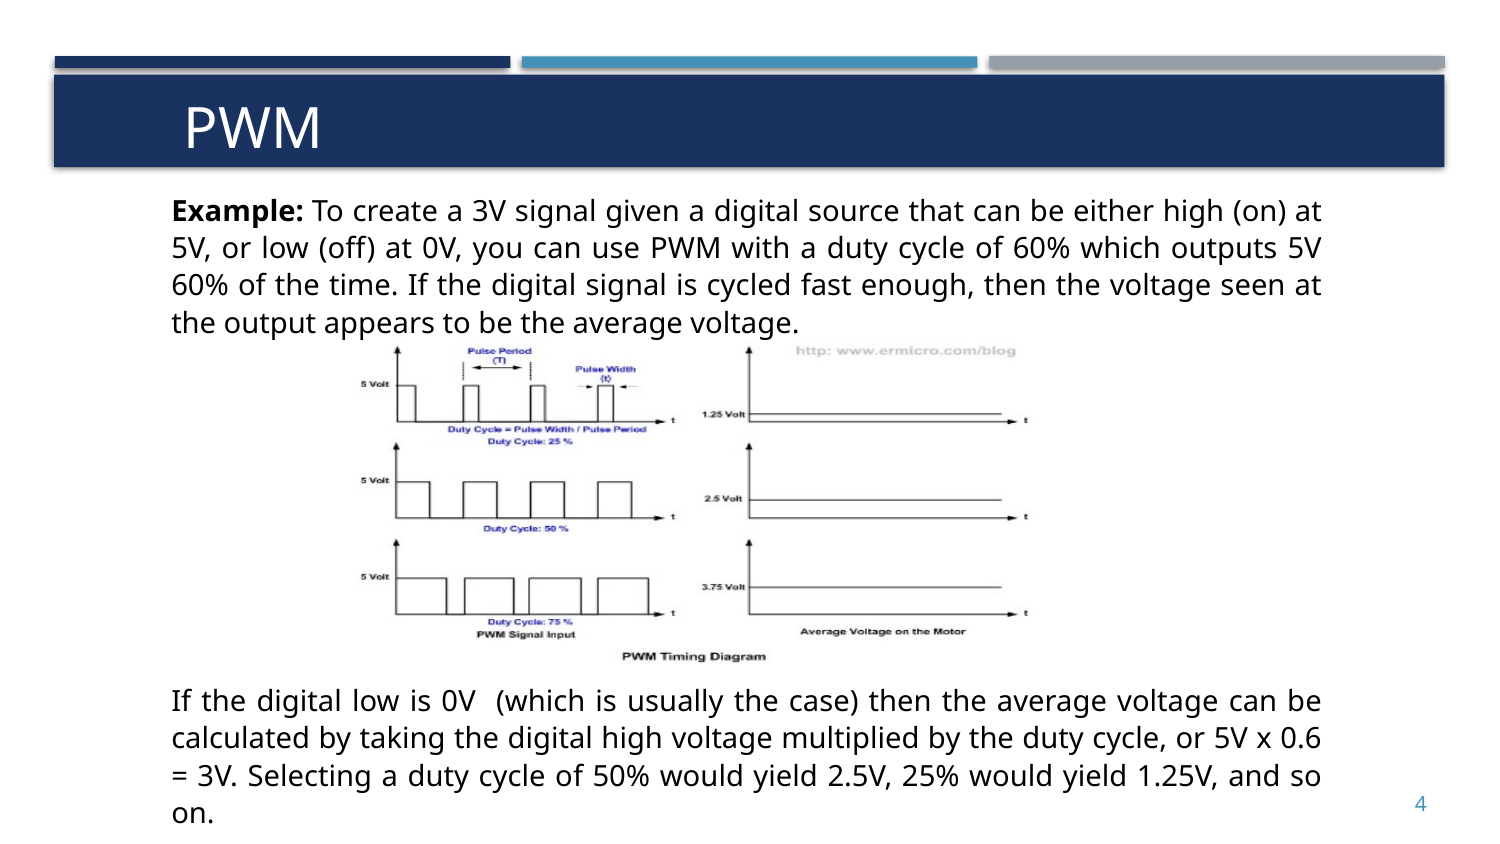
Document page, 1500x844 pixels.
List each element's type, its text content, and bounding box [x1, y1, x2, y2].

text_box Example: To create a 3V signal given a digital source that can be either high (on) at 5V, or low (off) at 0V, you can use PWM with a duty cycle of 60% which outputs 5V 60% of the time. If the digital signal is cycled fast enough, then the voltage seen at the output appears to be the average voltage. If the digital low is 0V (which is usually the case) then the average voltage can be calculated by taking the digital high voltage multiplied by the duty cycle, or 5V x 0.6 = 3V. Selecting a duty cycle of 50% would yield 2.5V, 25% would yield 1.25V, and so on. [156, 182, 1338, 837]
title PWM [168, 84, 1351, 168]
text_box 4 [1315, 769, 1442, 815]
picture [354, 342, 1037, 665]
